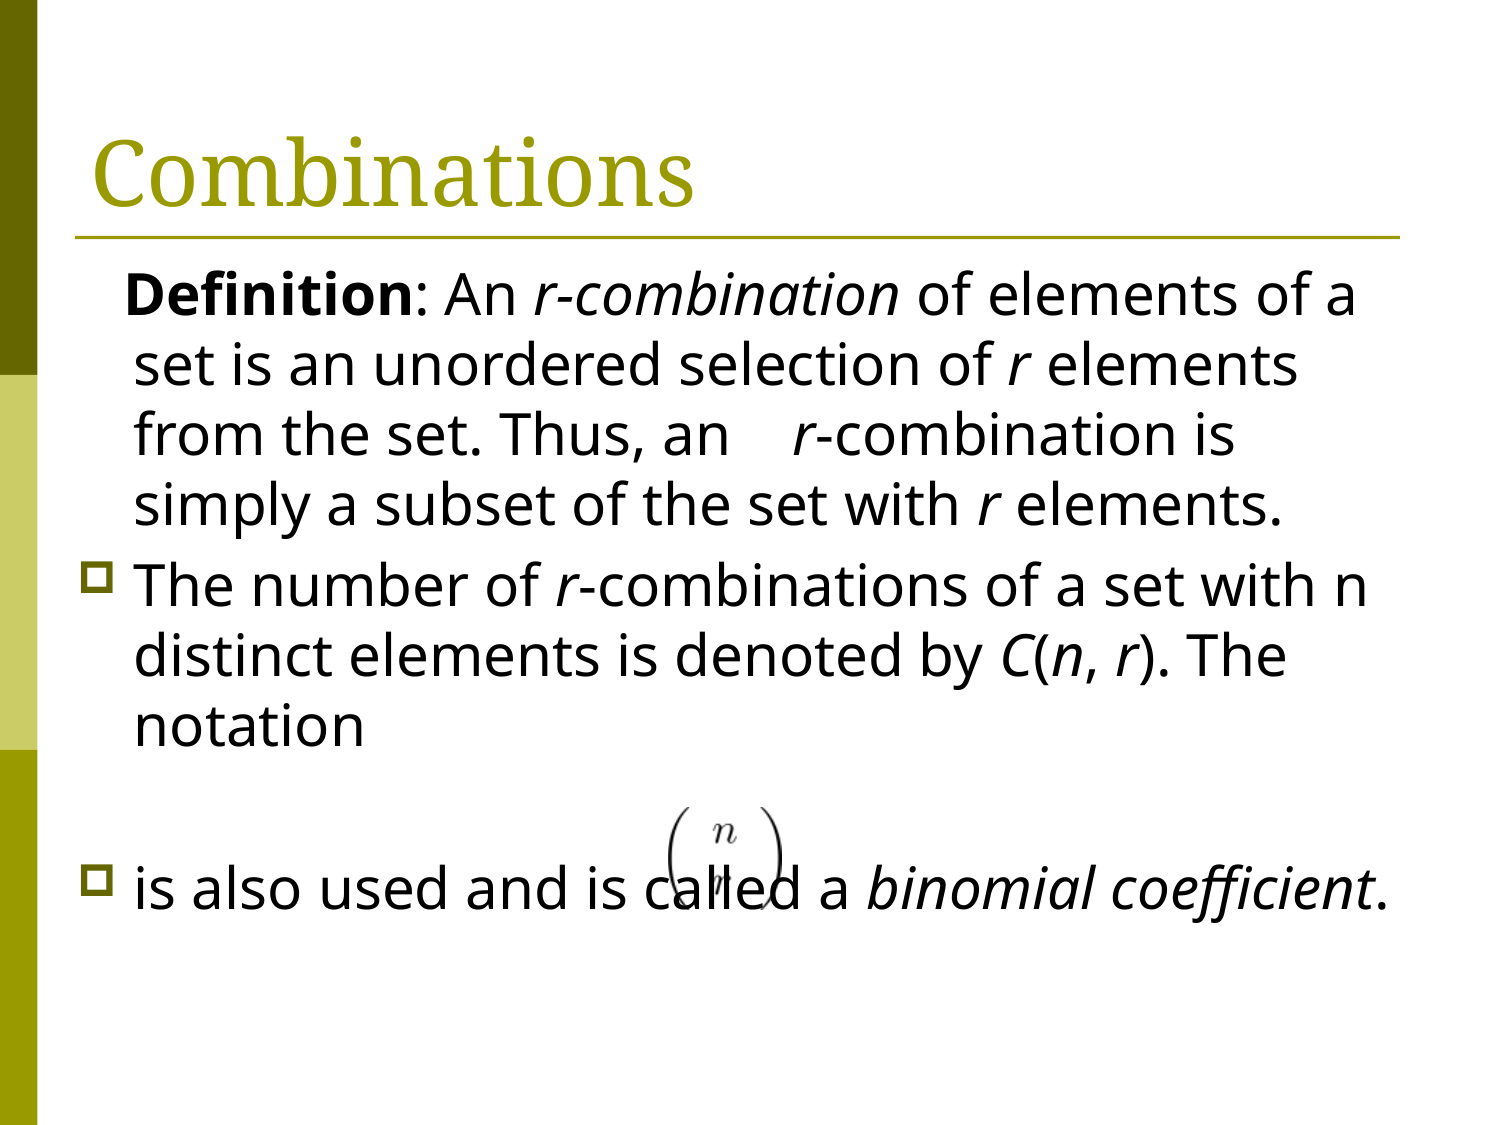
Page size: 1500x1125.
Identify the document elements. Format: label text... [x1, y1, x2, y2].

title Combinations [75, 45, 1425, 233]
list Definition: An r-combination of elements of a set is an unordered selection of r elements from the set. Thus, an r-combination is simply a subset of the set with r elements. The number of r-combinations of a set with n distinct elements is denoted by C(n, r). The notation is also used and is called a binomial coefficient. [62, 249, 1438, 1113]
picture [668, 807, 782, 910]
